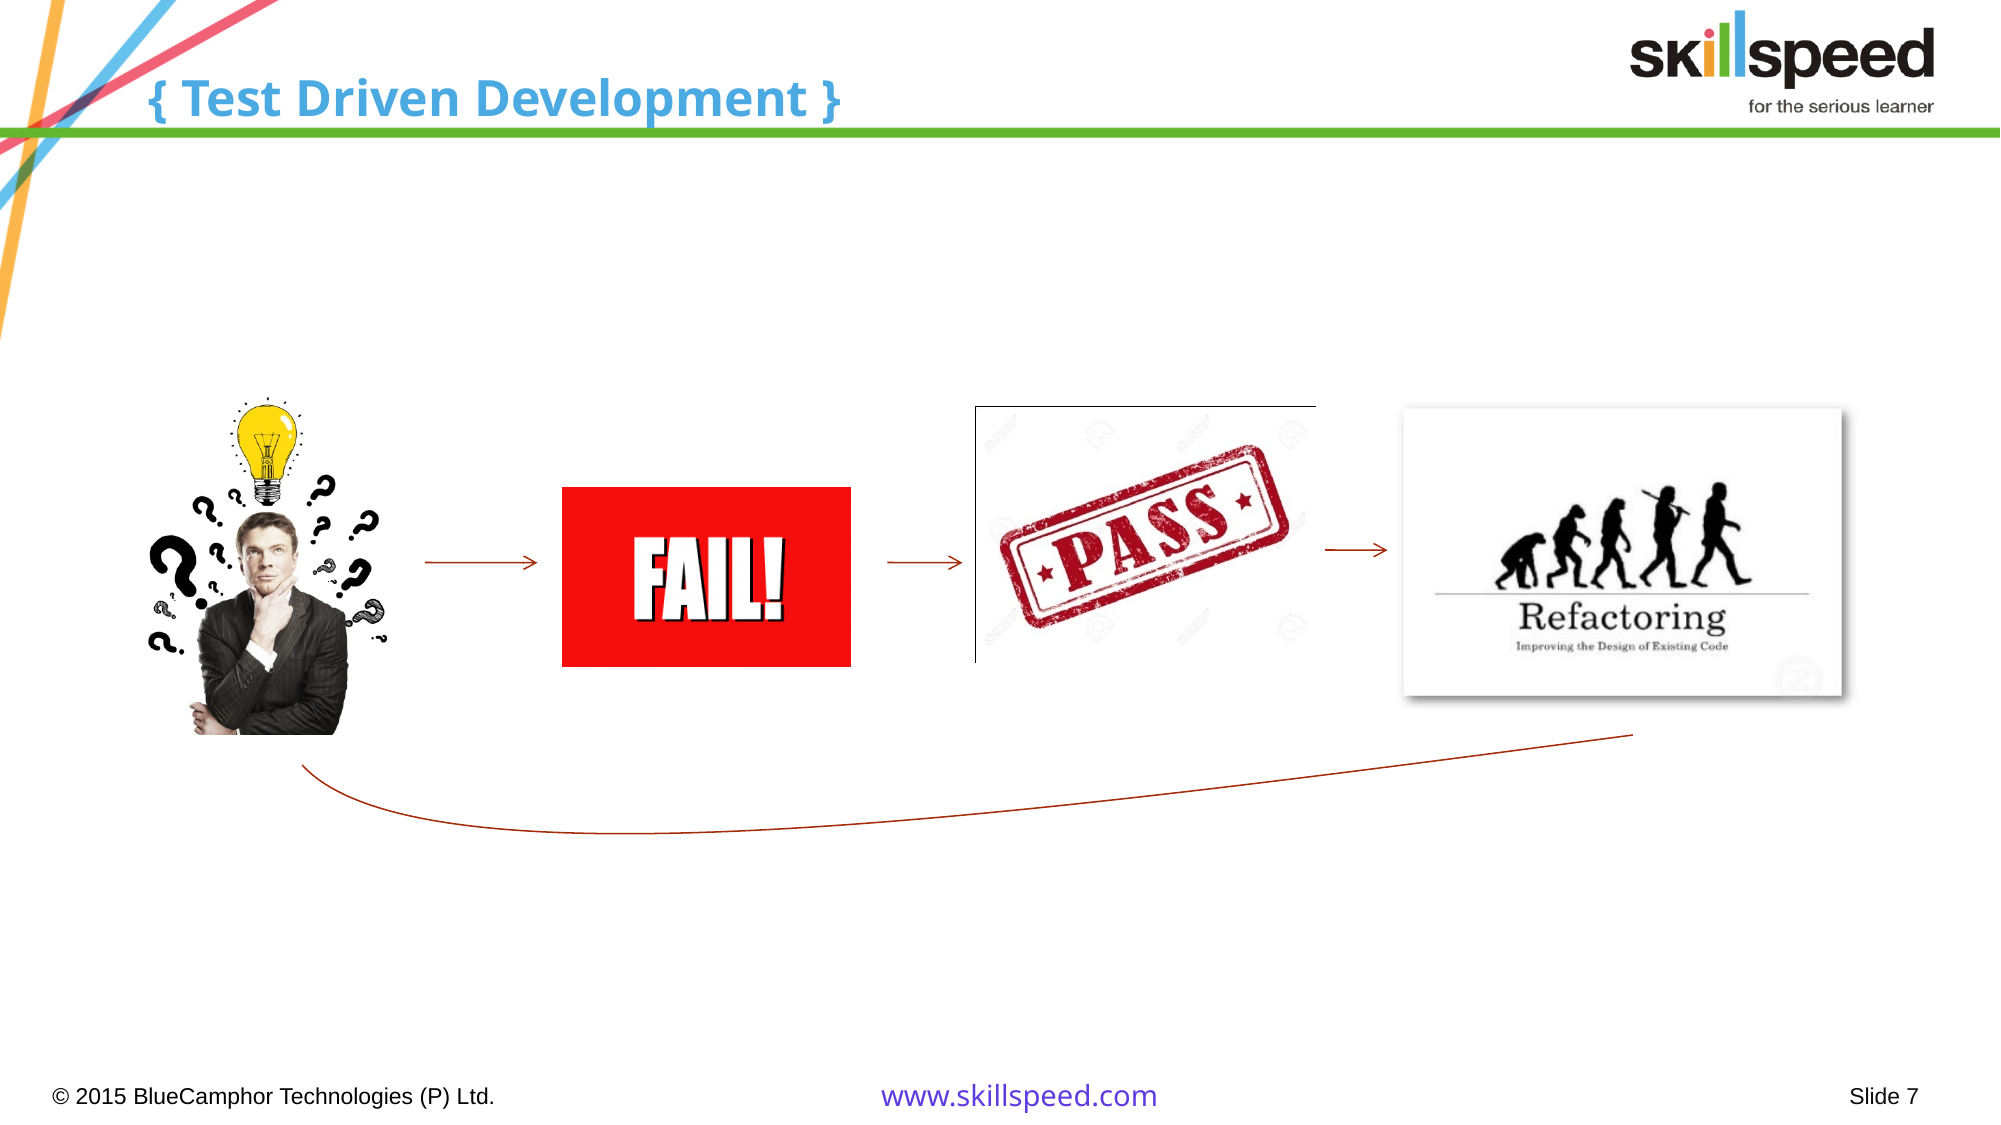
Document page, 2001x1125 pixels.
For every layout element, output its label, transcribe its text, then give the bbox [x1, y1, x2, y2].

title { Test Driven Development } [133, 40, 1408, 154]
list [124, 387, 404, 735]
picture [0, 0, 2000, 1125]
text_box [301, 734, 1633, 835]
